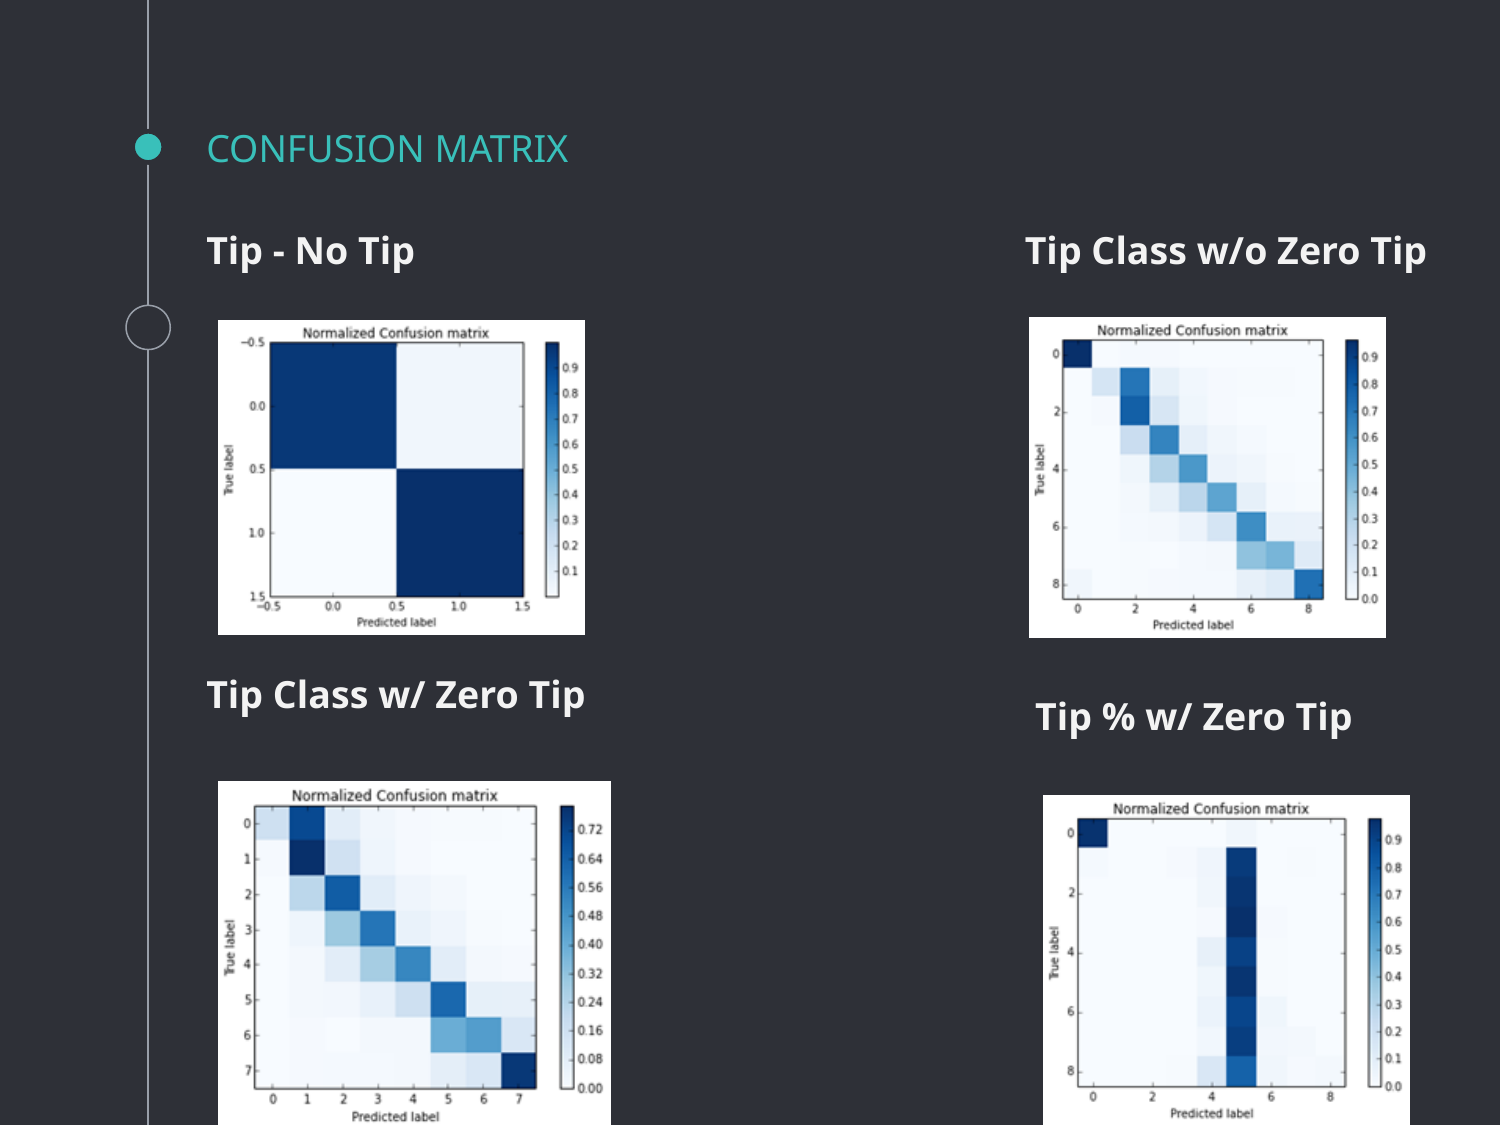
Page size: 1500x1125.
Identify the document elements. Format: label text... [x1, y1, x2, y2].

picture [218, 320, 585, 635]
picture [1029, 317, 1386, 638]
list Tip Class w/o Zero Tip [1009, 212, 1479, 306]
title CONFUSION MATRIX [191, 109, 1317, 185]
list Tip Class w/ Zero Tip [191, 656, 731, 761]
list Tip - No Tip [191, 212, 547, 330]
list Tip % w/ Zero Tip [1020, 677, 1396, 796]
picture [218, 781, 612, 1125]
picture [1043, 794, 1410, 1125]
